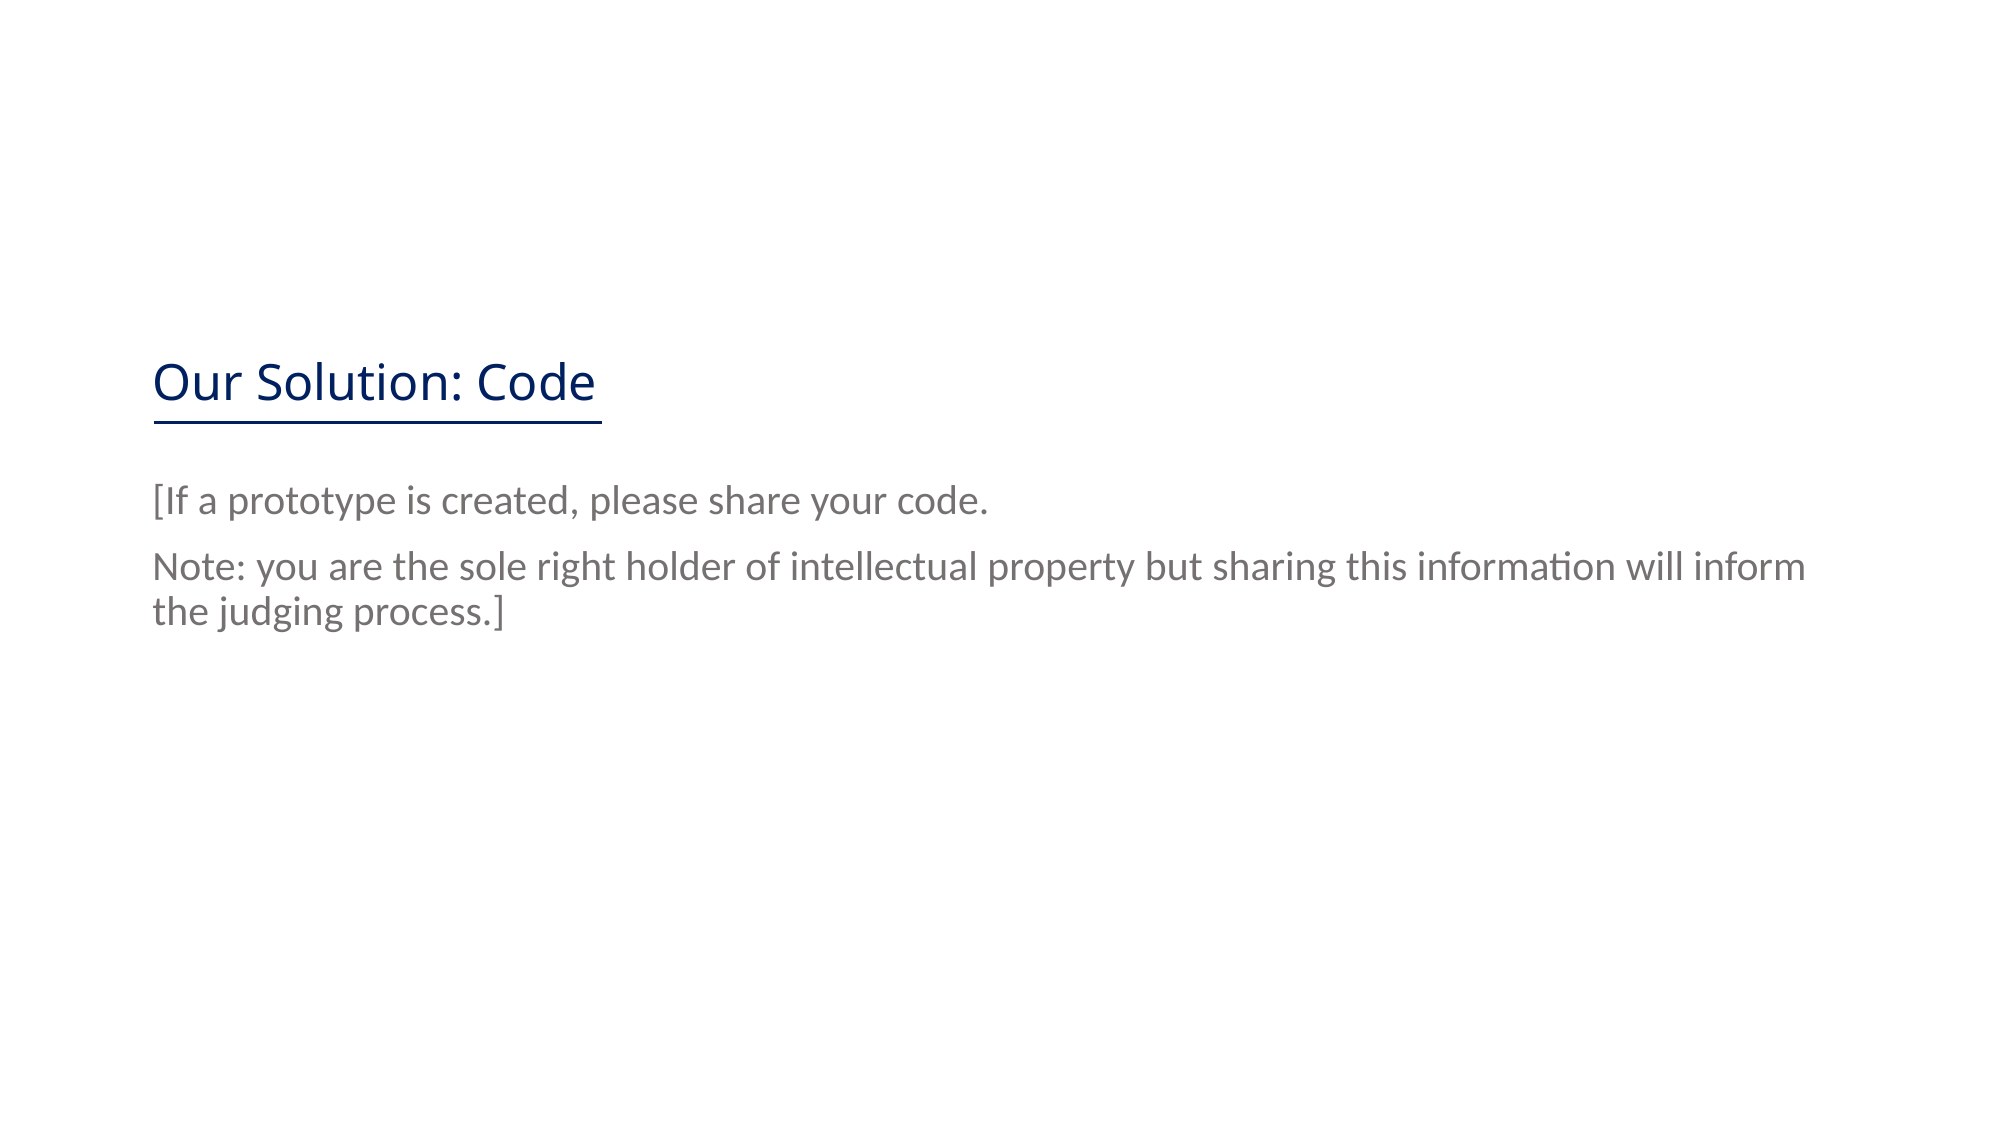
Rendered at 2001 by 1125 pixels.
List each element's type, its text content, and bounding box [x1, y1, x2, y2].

subtitle [If a prototype is created, please share your code. Note: you are the sole right holder of intellectual property but sharing this information will inform the judging process.] [137, 471, 1883, 743]
title Our Solution: Code [137, 346, 1638, 423]
